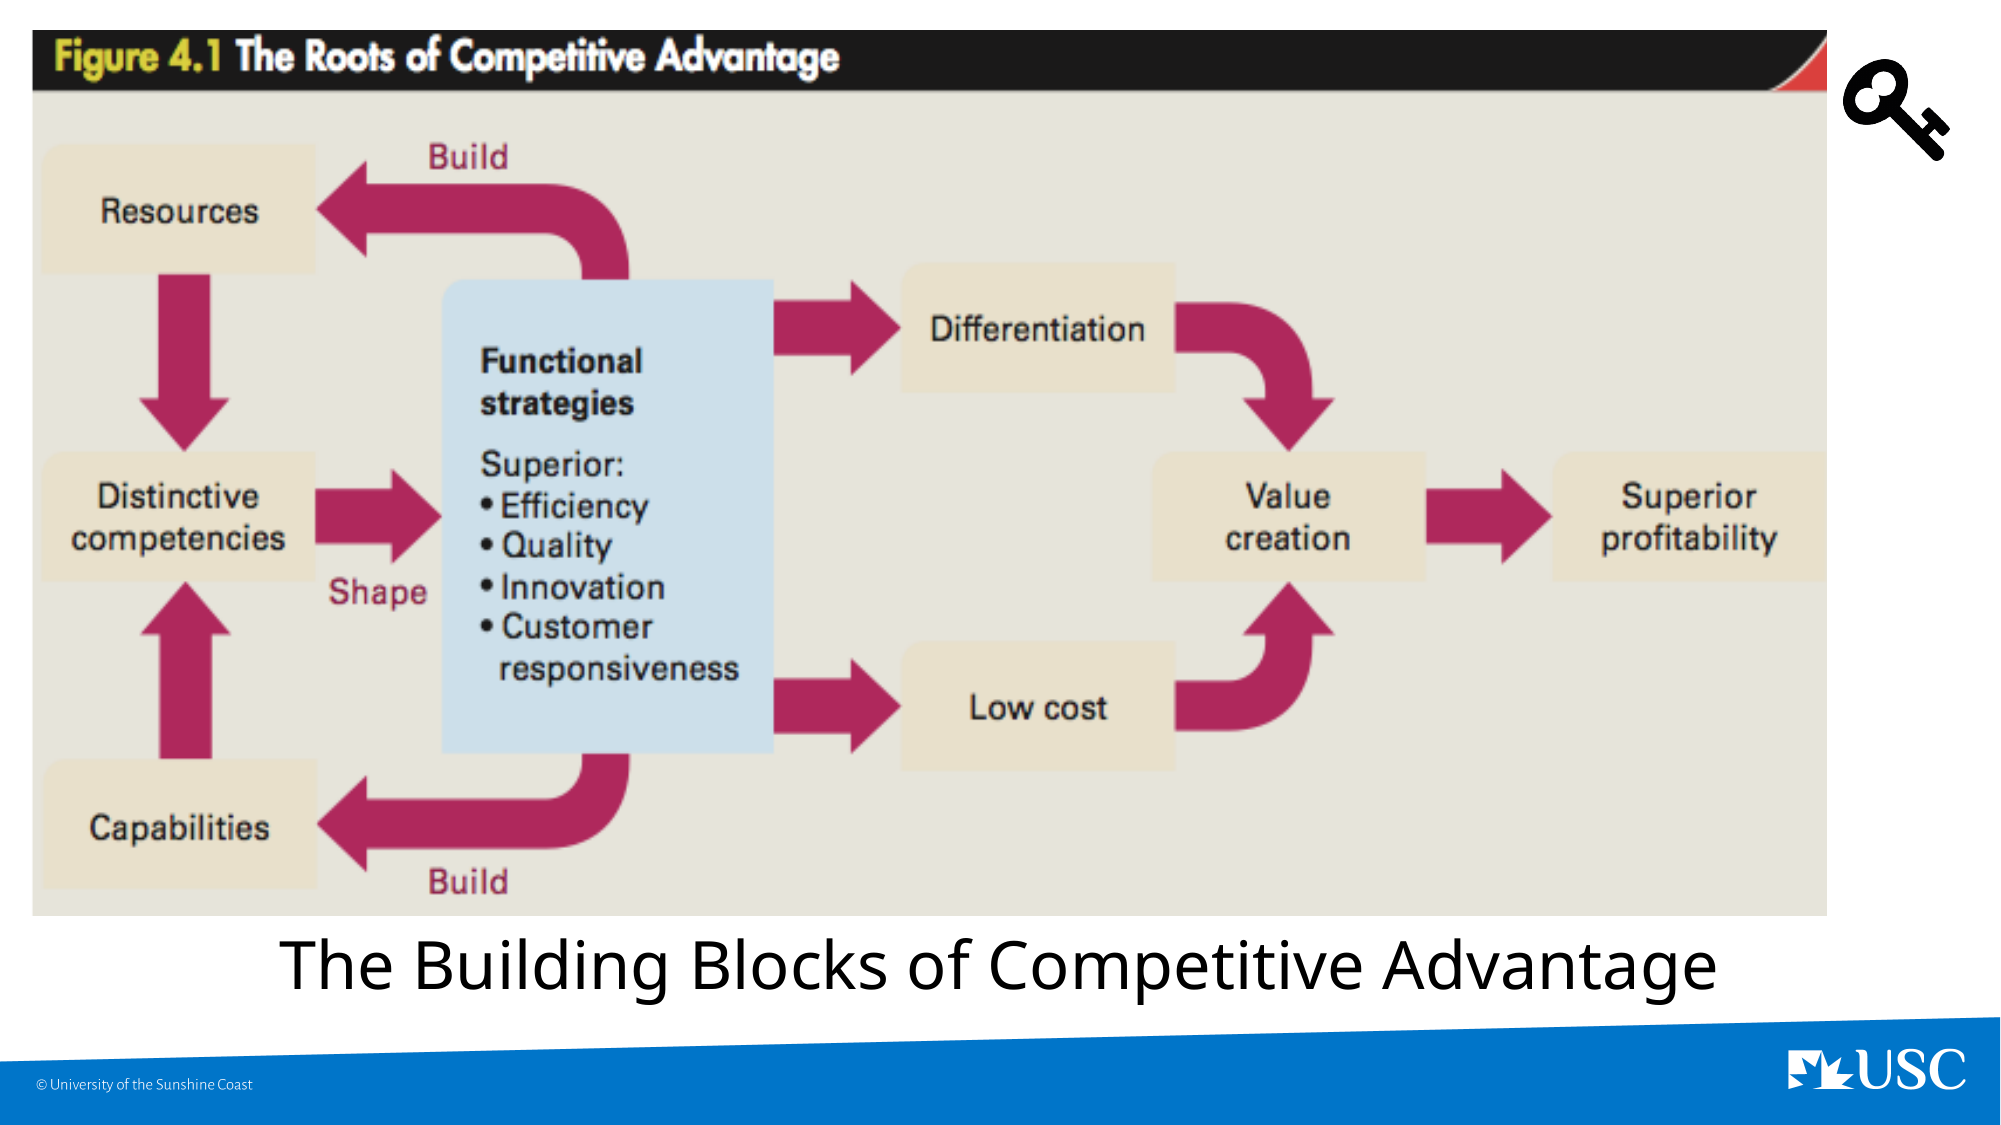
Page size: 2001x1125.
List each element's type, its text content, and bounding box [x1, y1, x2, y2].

picture [0, 0, 2001, 1125]
text_box The Building Blocks of Competitive Advantage [0, 915, 2000, 1011]
